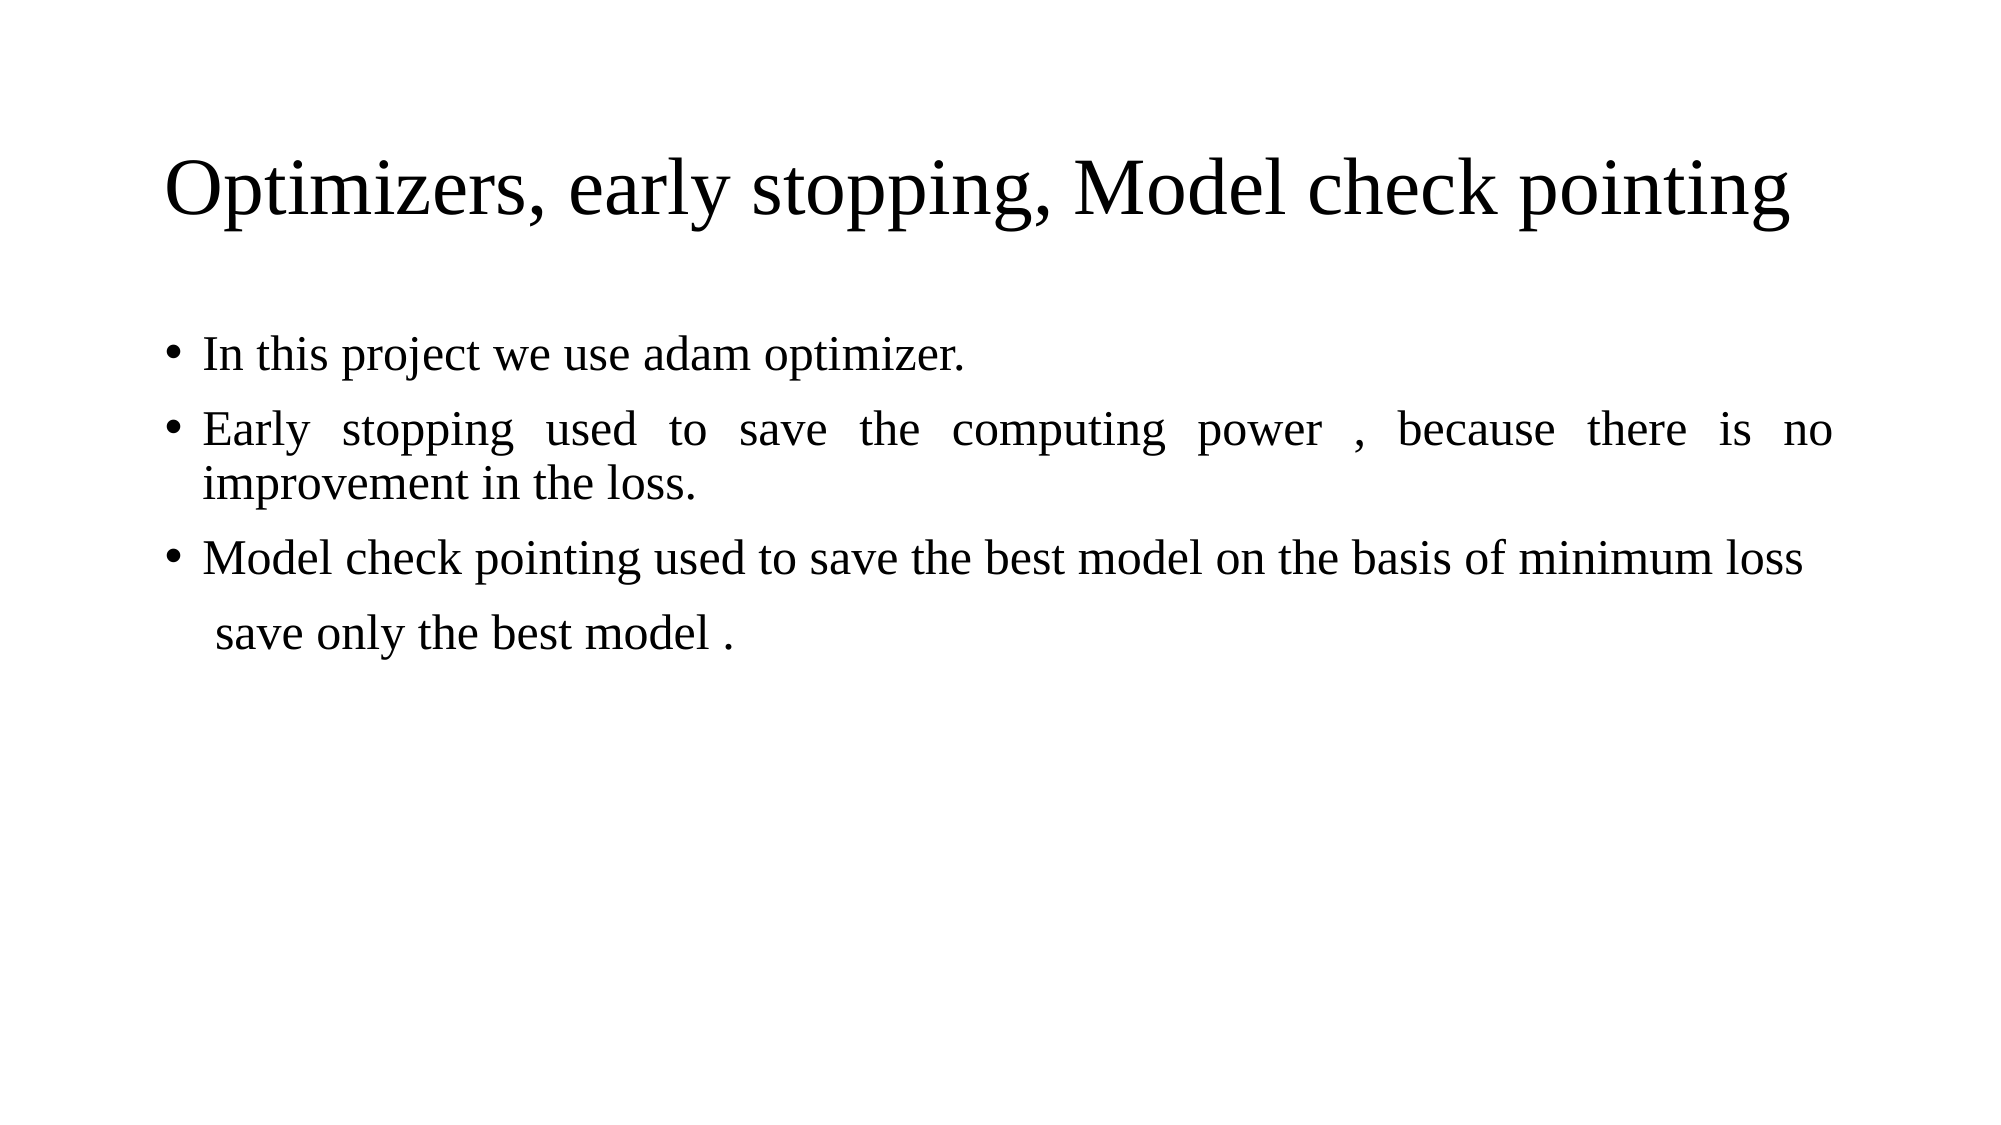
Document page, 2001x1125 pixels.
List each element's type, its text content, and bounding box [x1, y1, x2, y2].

list In this project we use adam optimizer. Early stopping used to save the computing power , because there is no improvement in the loss. Model check pointing used to save the best model on the basis of minimum loss save only the best model . [149, 320, 1850, 983]
title Optimizers, early stopping, Model check pointing [149, 101, 1851, 276]
